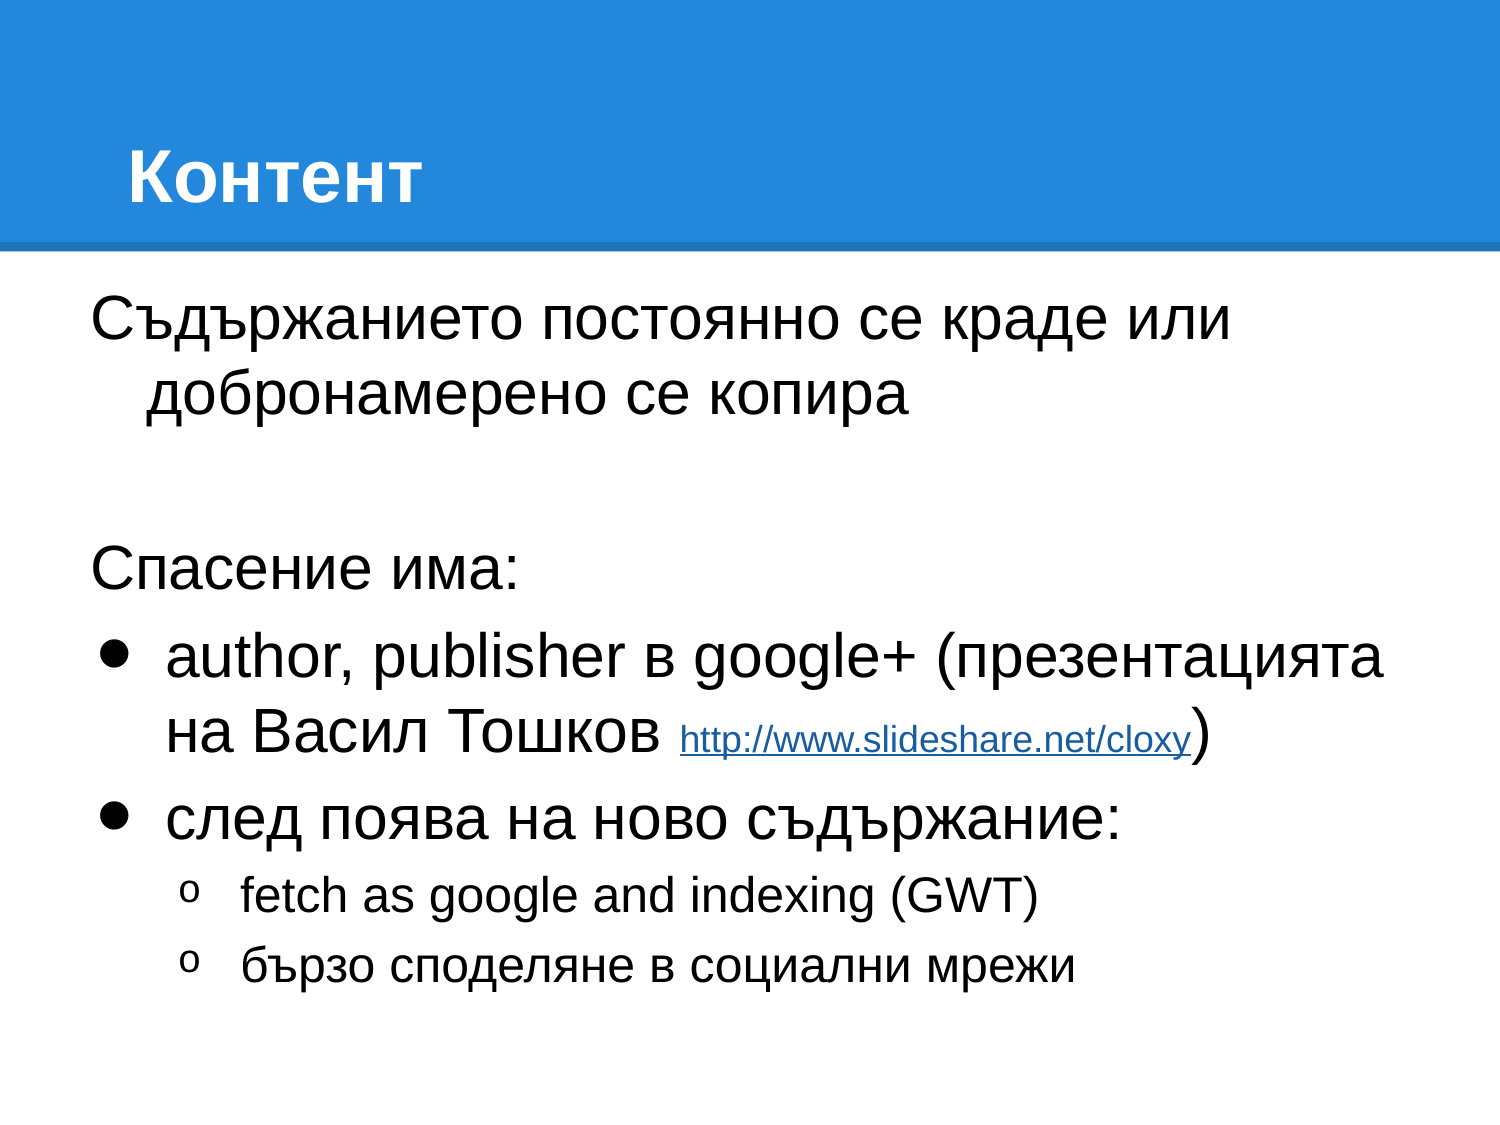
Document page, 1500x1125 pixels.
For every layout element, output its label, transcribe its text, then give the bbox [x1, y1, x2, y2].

title Контент [75, 45, 1425, 233]
list Съдържанието постоянно се краде или добронамерено се копира Спасение има: author, publisher в google+ (презентацията на Васил Тошков http://www.slideshare.net/cloxy) след поява на ново съдържание: fetch as google and indexing (GWT) бързо споделяне в социални мрежи [75, 262, 1425, 1078]
